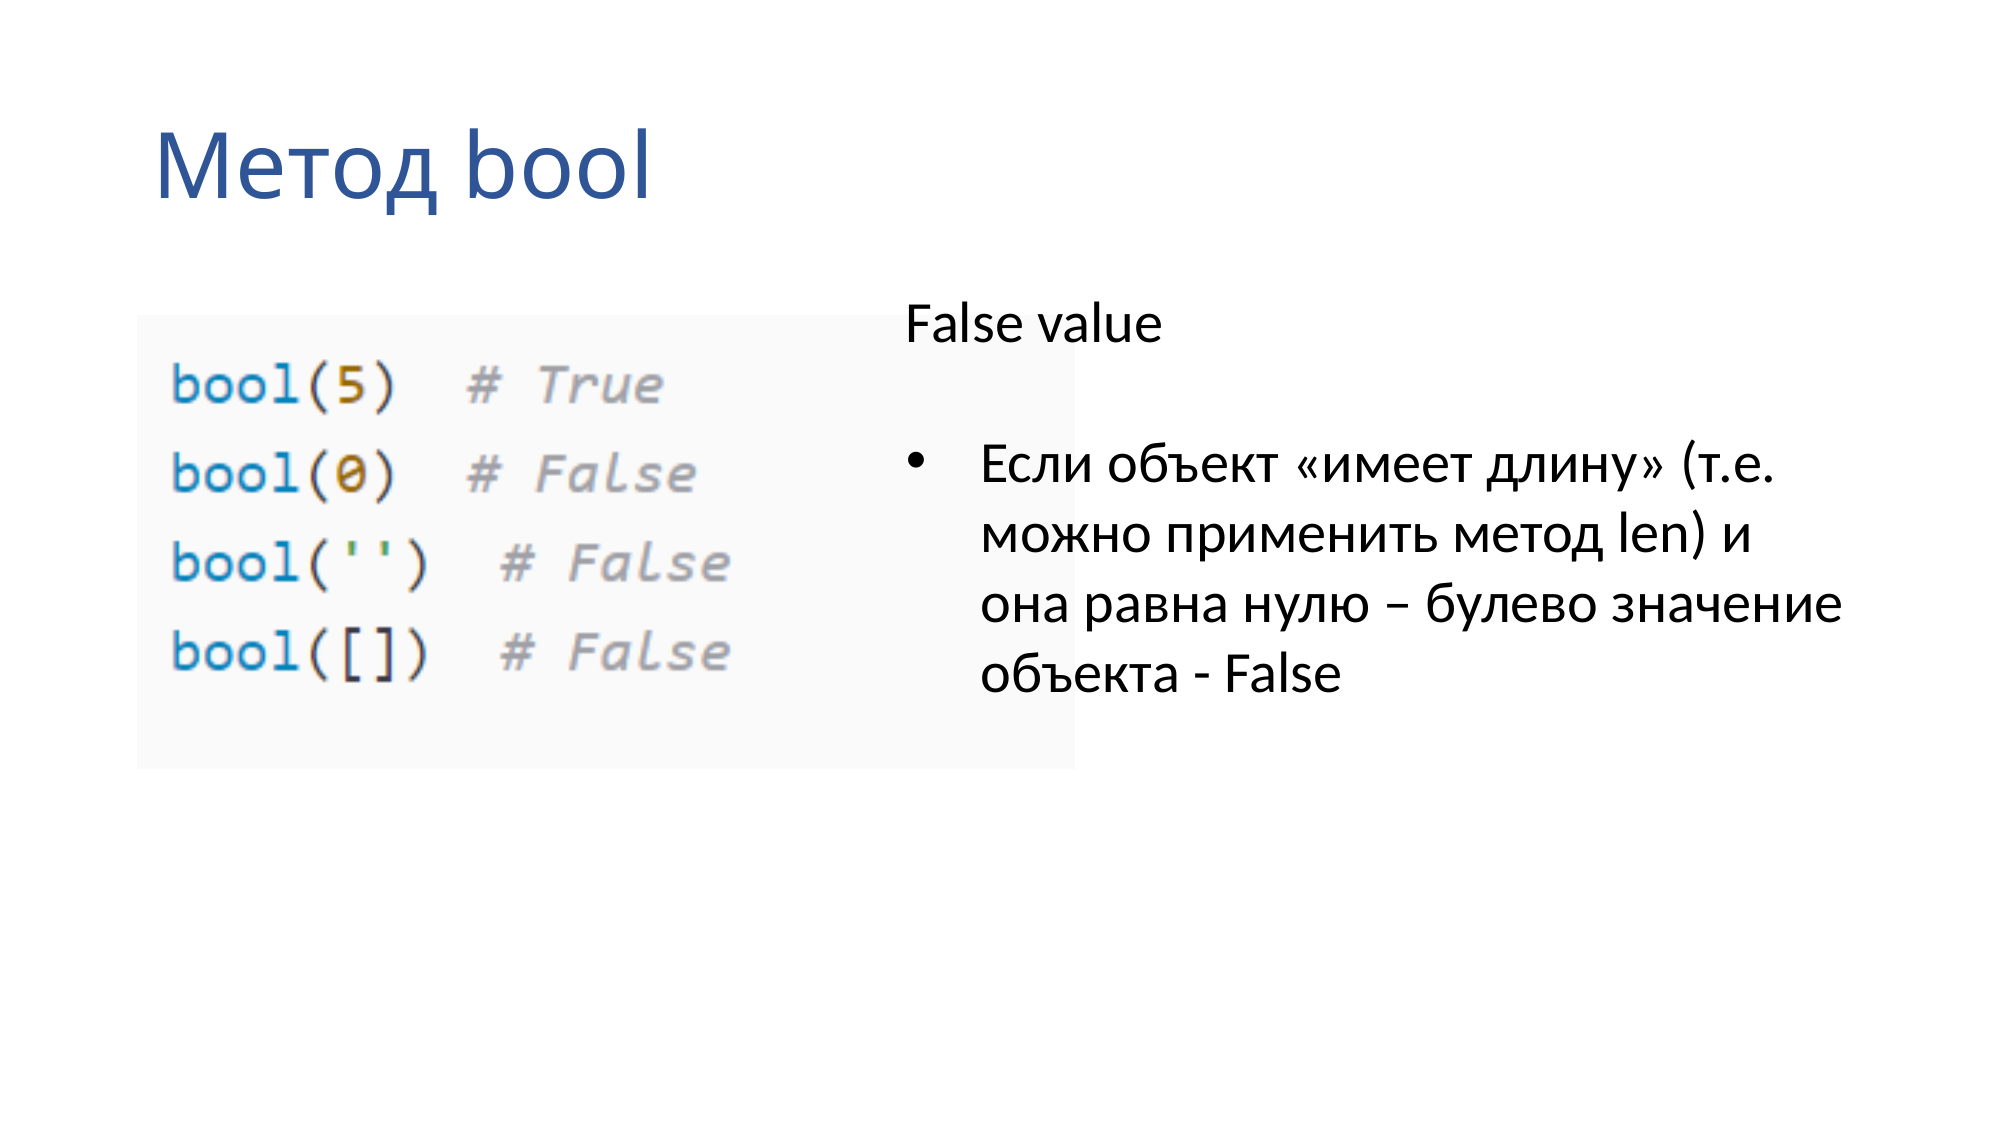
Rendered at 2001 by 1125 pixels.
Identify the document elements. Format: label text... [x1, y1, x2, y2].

title Метод bool [137, 59, 1863, 278]
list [137, 315, 1075, 769]
text_box False value Если объект «имеет длину» (т.е. можно применить метод len) и она равна нулю – булево значение объекта - False [891, 277, 1863, 712]
